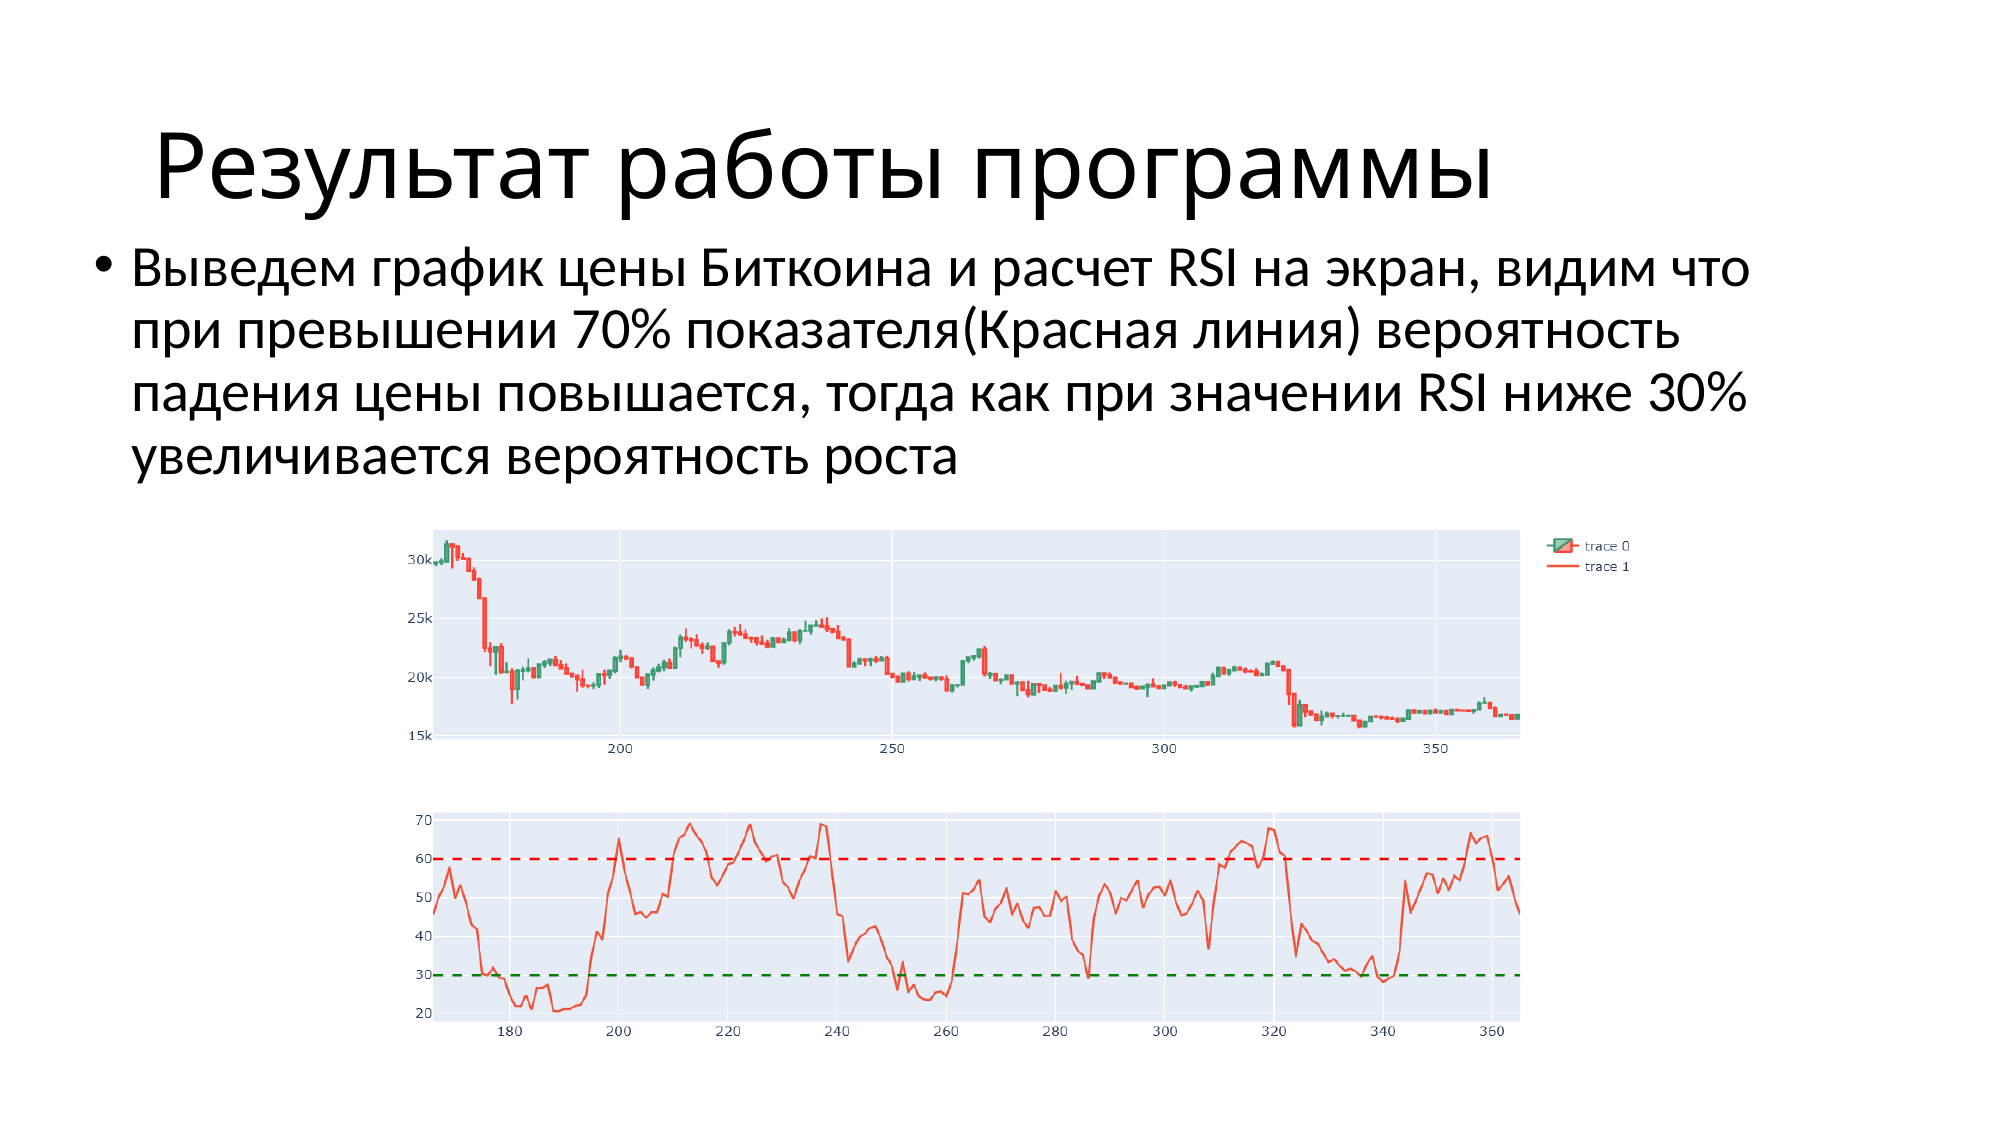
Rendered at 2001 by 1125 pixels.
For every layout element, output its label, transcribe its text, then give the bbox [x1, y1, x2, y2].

list Выведем график цены Биткоина и расчет RSI на экран, видим что при превышении 70% показателя(Красная линия) вероятность падения цены повышается, тогда как при значении RSI ниже 30% увеличивается вероятность роста [78, 228, 1804, 942]
picture [365, 484, 1635, 1087]
title Результат работы программы [137, 59, 1863, 278]
